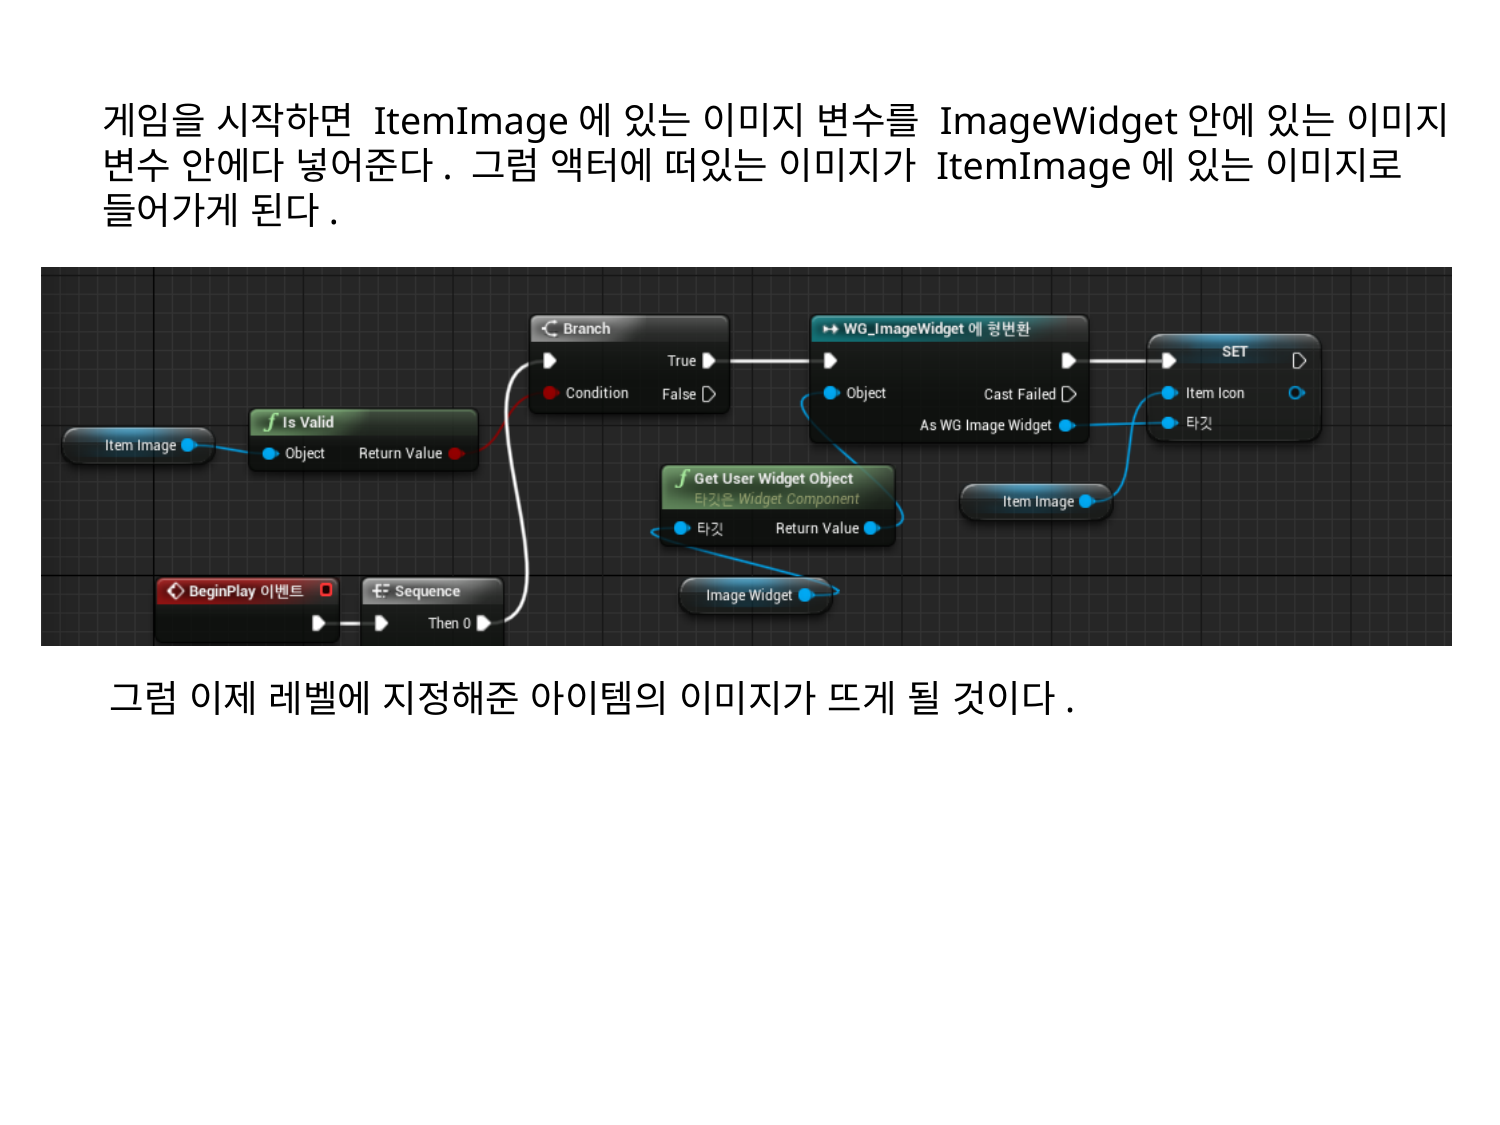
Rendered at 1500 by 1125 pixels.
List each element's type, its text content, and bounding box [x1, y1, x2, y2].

text_box 게임을 시작하면 ItemImage에 있는 이미지 변수를 ImageWidget안에 있는 이미지 변수 안에다 넣어준다. 그럼 액터에 떠있는 이미지가 ItemImage에 있는 이미지로 들어가게 된다. [87, 89, 1465, 240]
text_box 그럼 이제 레벨에 지정해준 아이템의 이미지가 뜨게 될 것이다. [95, 667, 1091, 727]
picture [40, 266, 1452, 646]
